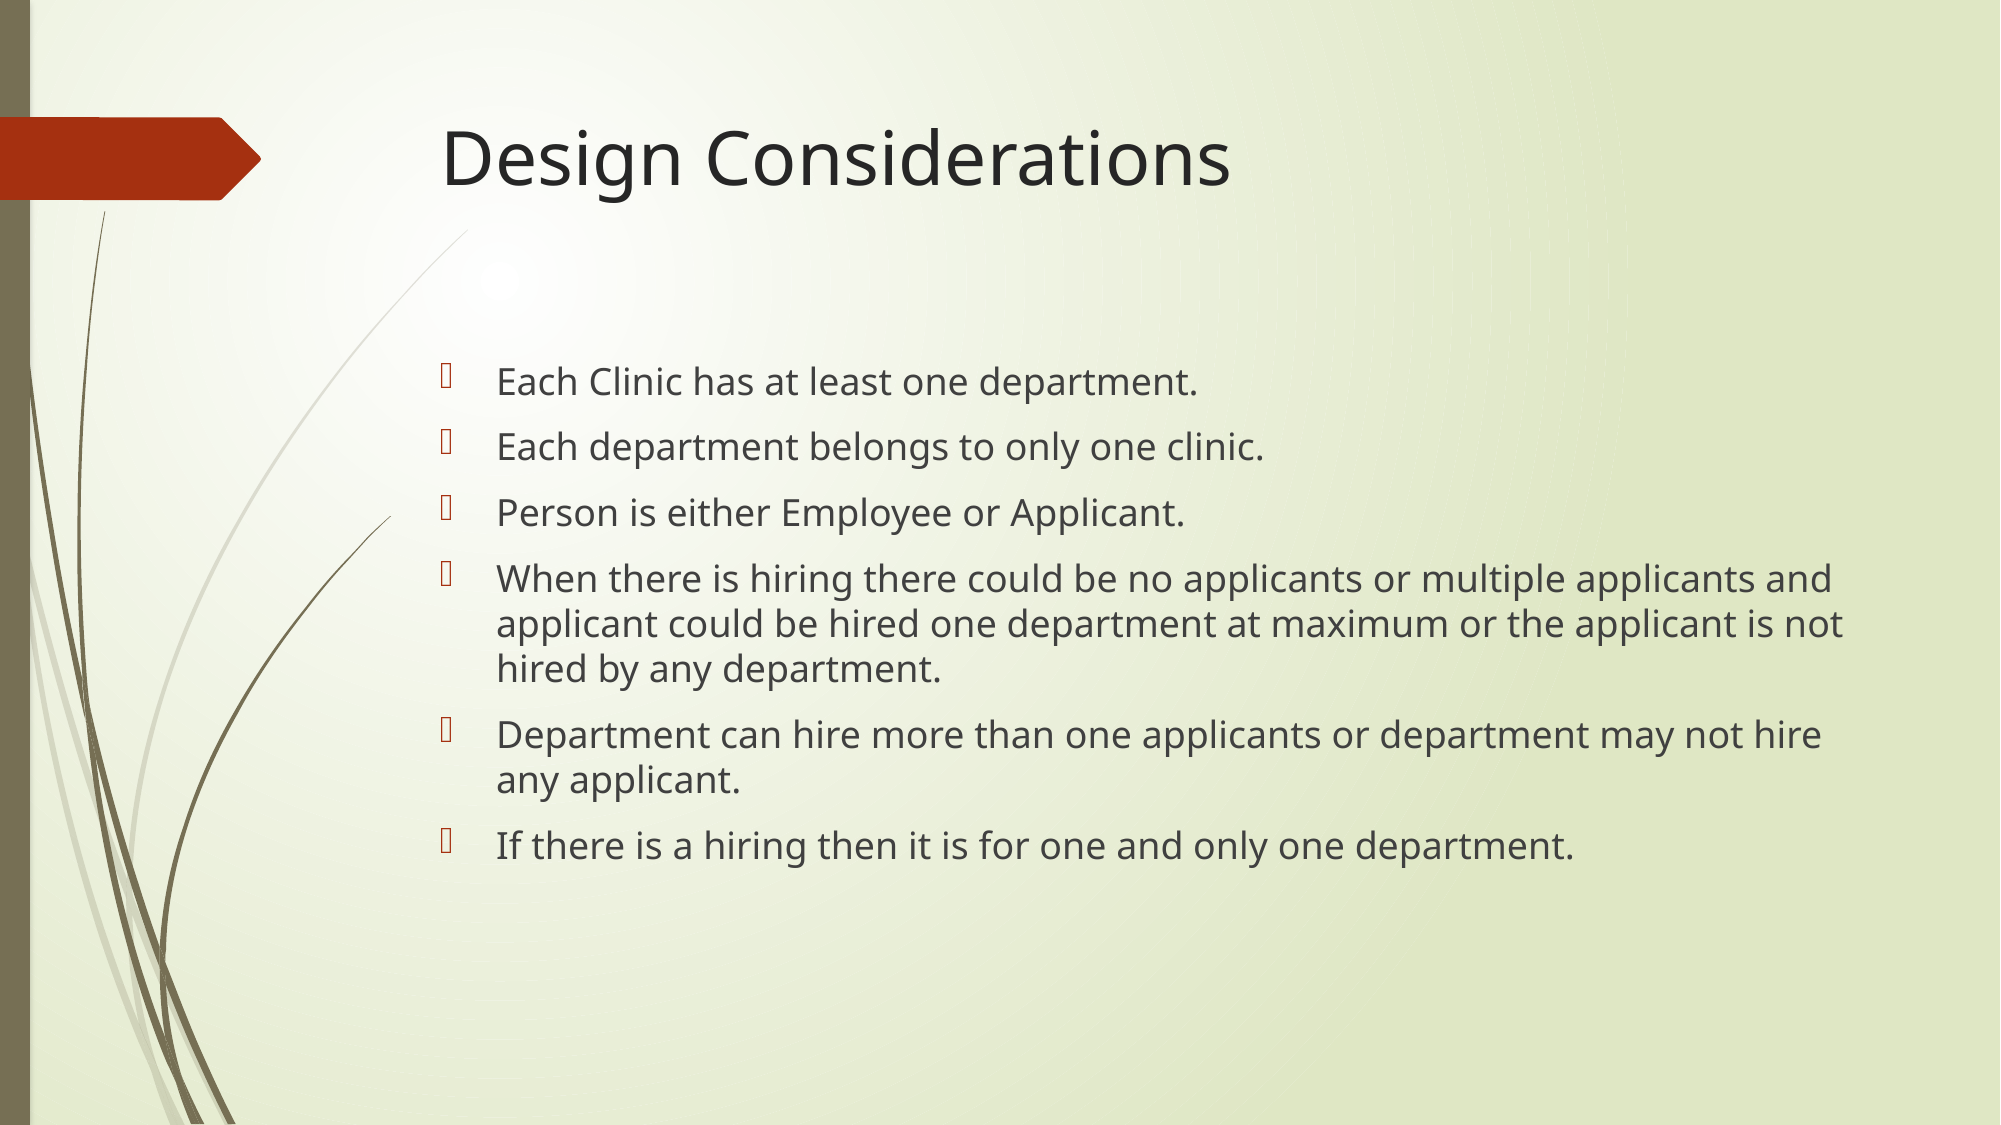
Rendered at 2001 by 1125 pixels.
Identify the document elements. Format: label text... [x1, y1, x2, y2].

title Design Considerations [425, 102, 1888, 313]
list Each Clinic has at least one department. Each department belongs to only one clinic. Person is either Employee or Applicant. When there is hiring there could be no applicants or multiple applicants and applicant could be hired one department at maximum or the applicant is not hired by any department. Department can hire more than one applicants or department may not hire any applicant. If there is a hiring then it is for one and only one department. [424, 350, 1888, 970]
